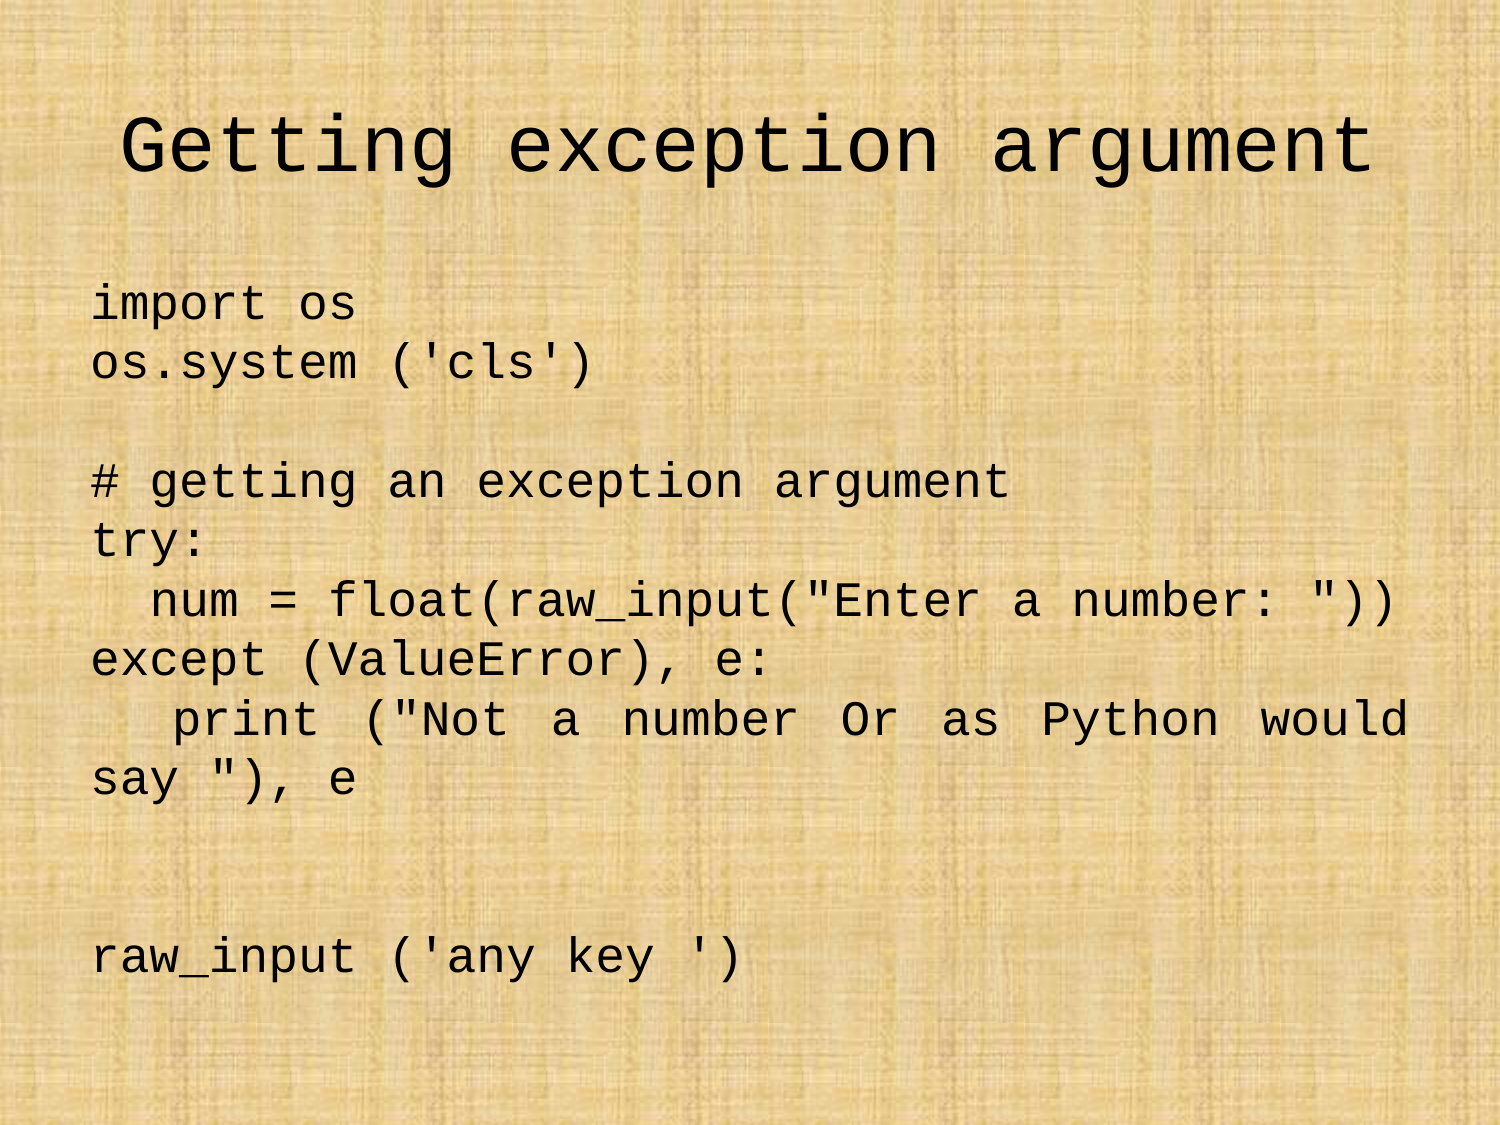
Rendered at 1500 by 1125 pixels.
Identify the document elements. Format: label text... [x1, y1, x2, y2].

picture [0, 0, 1500, 1125]
title Getting exception argument [75, 45, 1425, 233]
list import os os.system ('cls') # getting an exception argument try: num = float(raw_input("Enter a number: ")) except (ValueError), e: print ("Not a number Or as Python would say "), e raw_input ('any key ') [75, 262, 1425, 1005]
